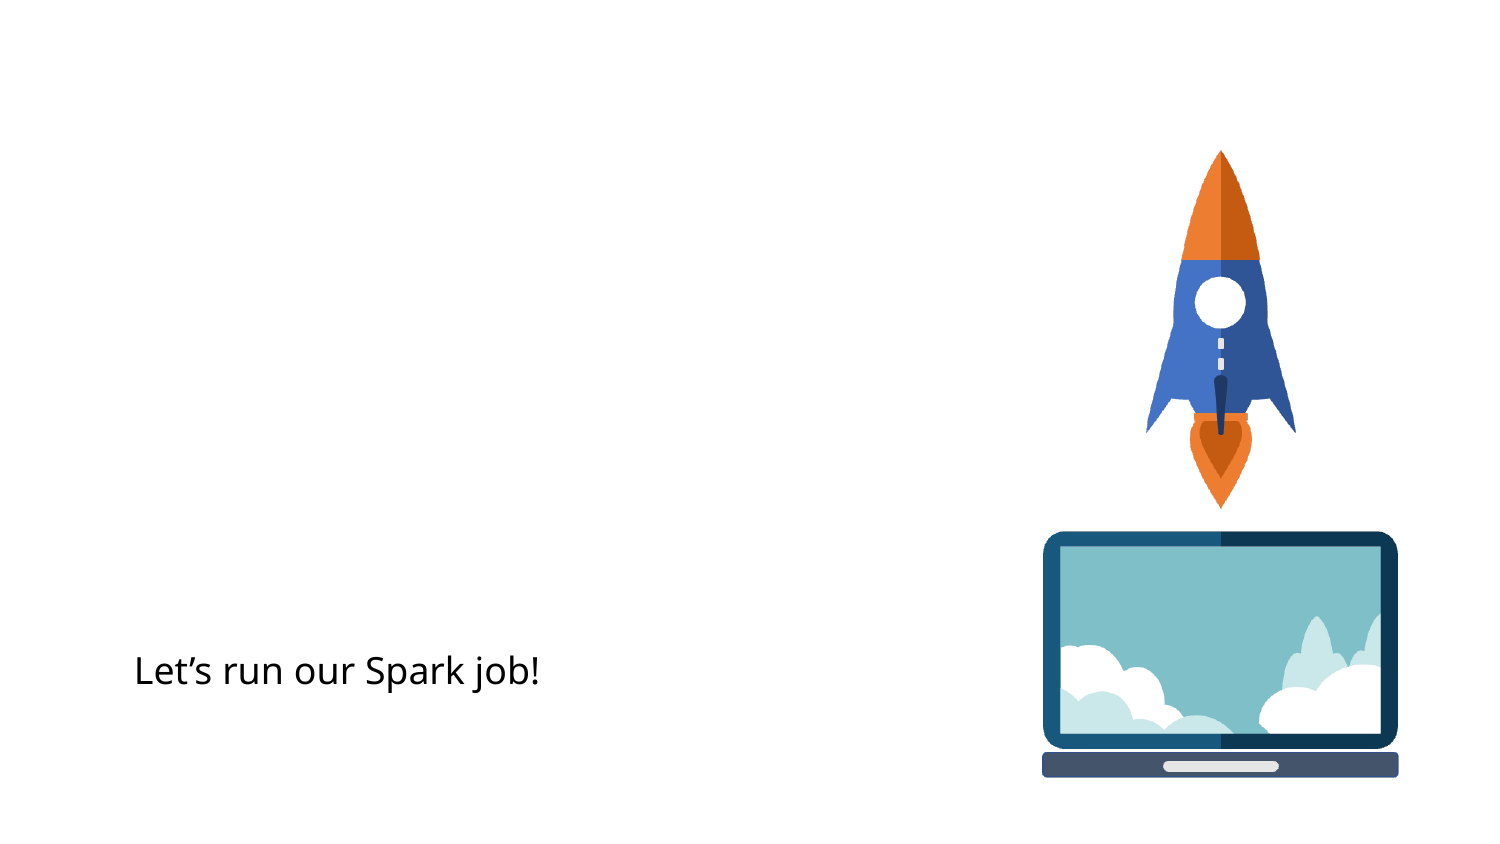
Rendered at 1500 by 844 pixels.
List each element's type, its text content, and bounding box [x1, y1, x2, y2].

text_box Let’s run our Spark job! [119, 632, 1034, 708]
picture [1042, 150, 1399, 779]
